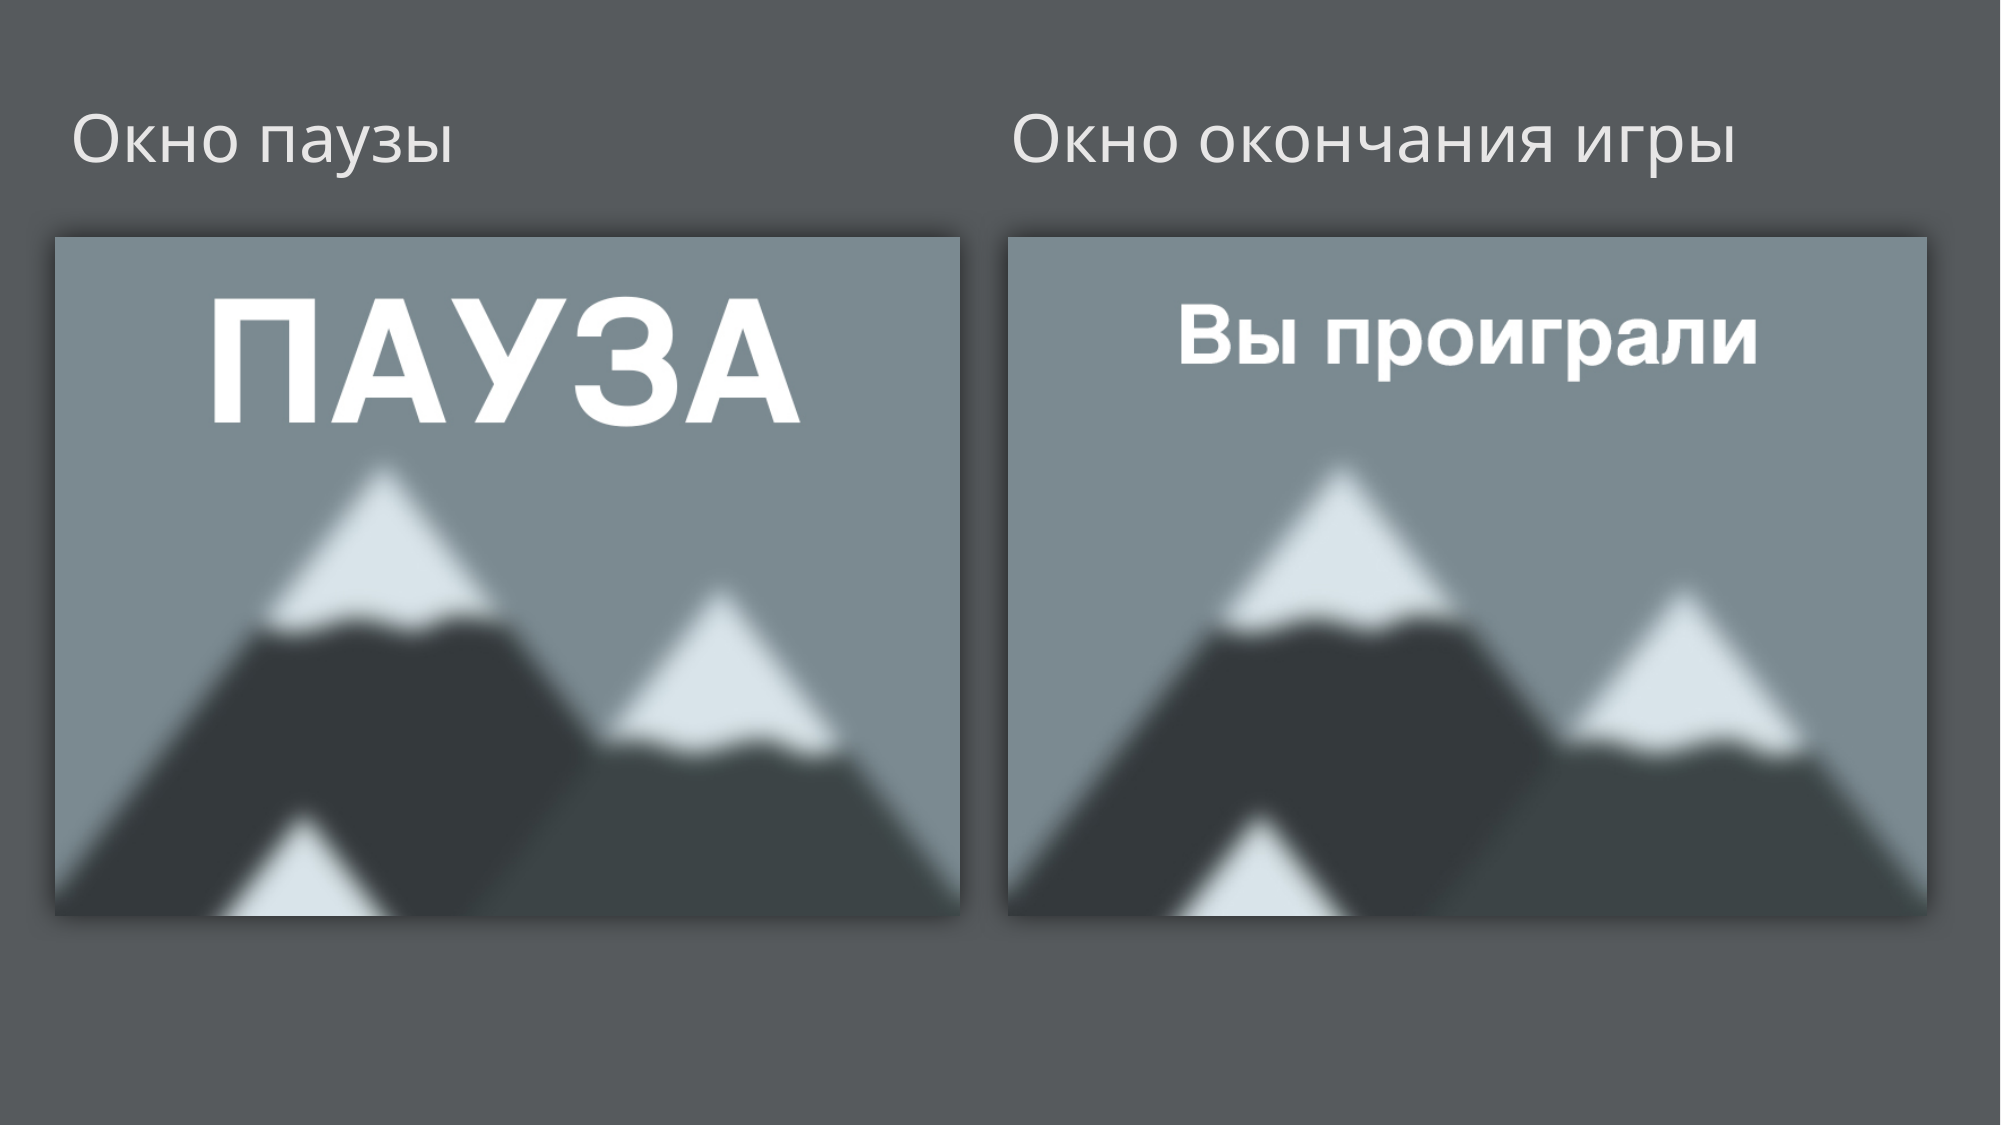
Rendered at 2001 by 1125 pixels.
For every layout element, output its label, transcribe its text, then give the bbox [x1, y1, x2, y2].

picture [0, 0, 2001, 1125]
text_box Окно окончания игры [995, 88, 1754, 184]
text_box Окно паузы [55, 88, 839, 184]
